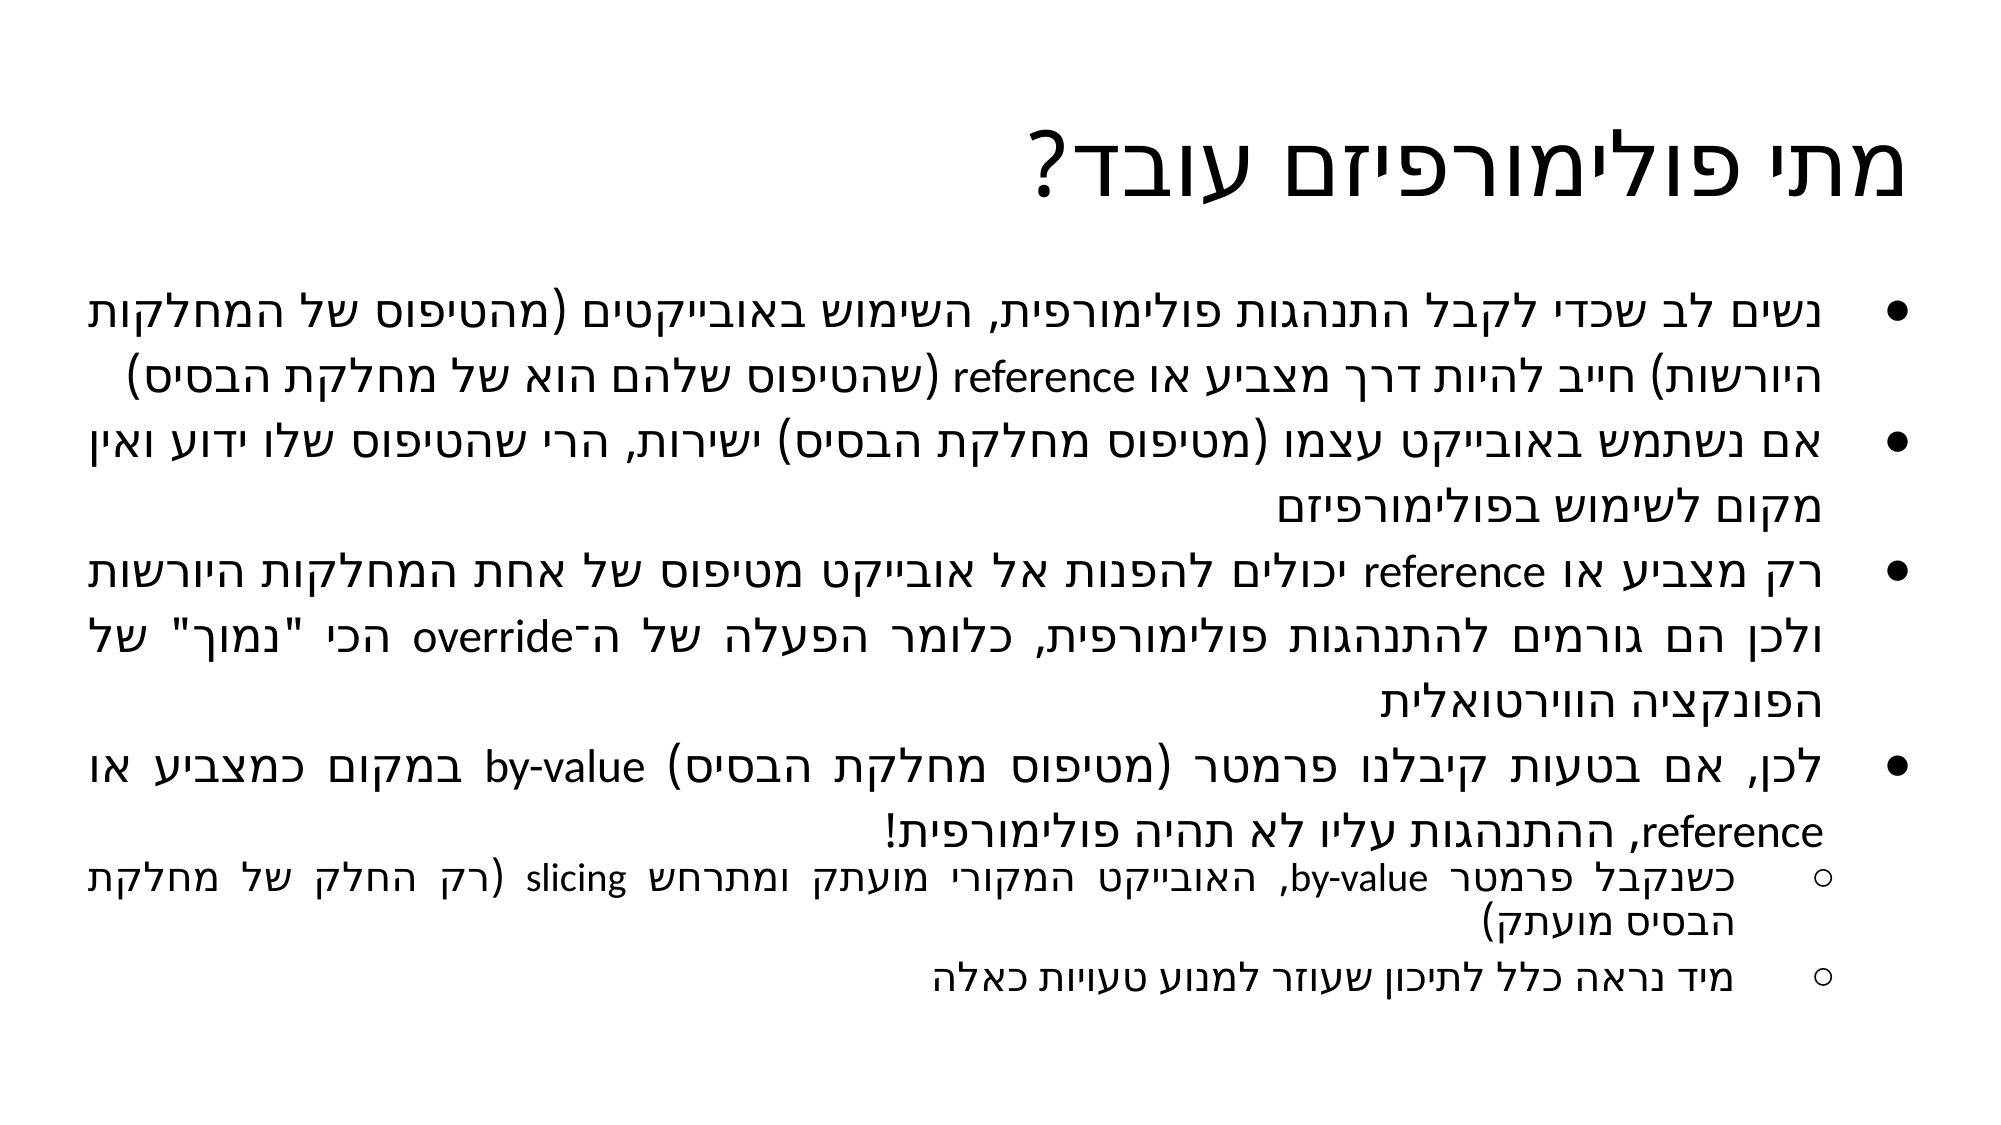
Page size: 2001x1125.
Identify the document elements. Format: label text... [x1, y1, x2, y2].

title מתי פולימורפיזם עובד? [68, 97, 1932, 223]
list נשים לב שכדי לקבל התנהגות פולימורפית, השימוש באובייקטים (מהטיפוס של המחלקות היורשות) חייב להיות דרך מצביע או reference (שהטיפוס שלהם הוא של מחלקת הבסיס) אם נשתמש באובייקט עצמו (מטיפוס מחלקת הבסיס) ישירות, הרי שהטיפוס שלו ידוע ואין מקום לשימוש בפולימורפיזם רק מצביע או reference יכולים להפנות אל אובייקט מטיפוס של אחת המחלקות היורשות ולכן הם גורמים להתנהגות פולימורפית, כלומר הפעלה של ה־override הכי "נמוך" של הפונקציה הווירטואלית לכן, אם בטעות קיבלנו פרמטר (מטיפוס מחלקת הבסיס) by-value במקום כמצביע או reference, ההתנהגות עליו לא תהיה פולימורפית! כשנקבל פרמטר by-value, האובייקט המקורי מועתק ומתרחש slicing (רק החלק של מחלקת הבסיס מועתק) מיד נראה כלל לתיכון שעוזר למנוע טעויות כאלה [68, 252, 1932, 1042]
